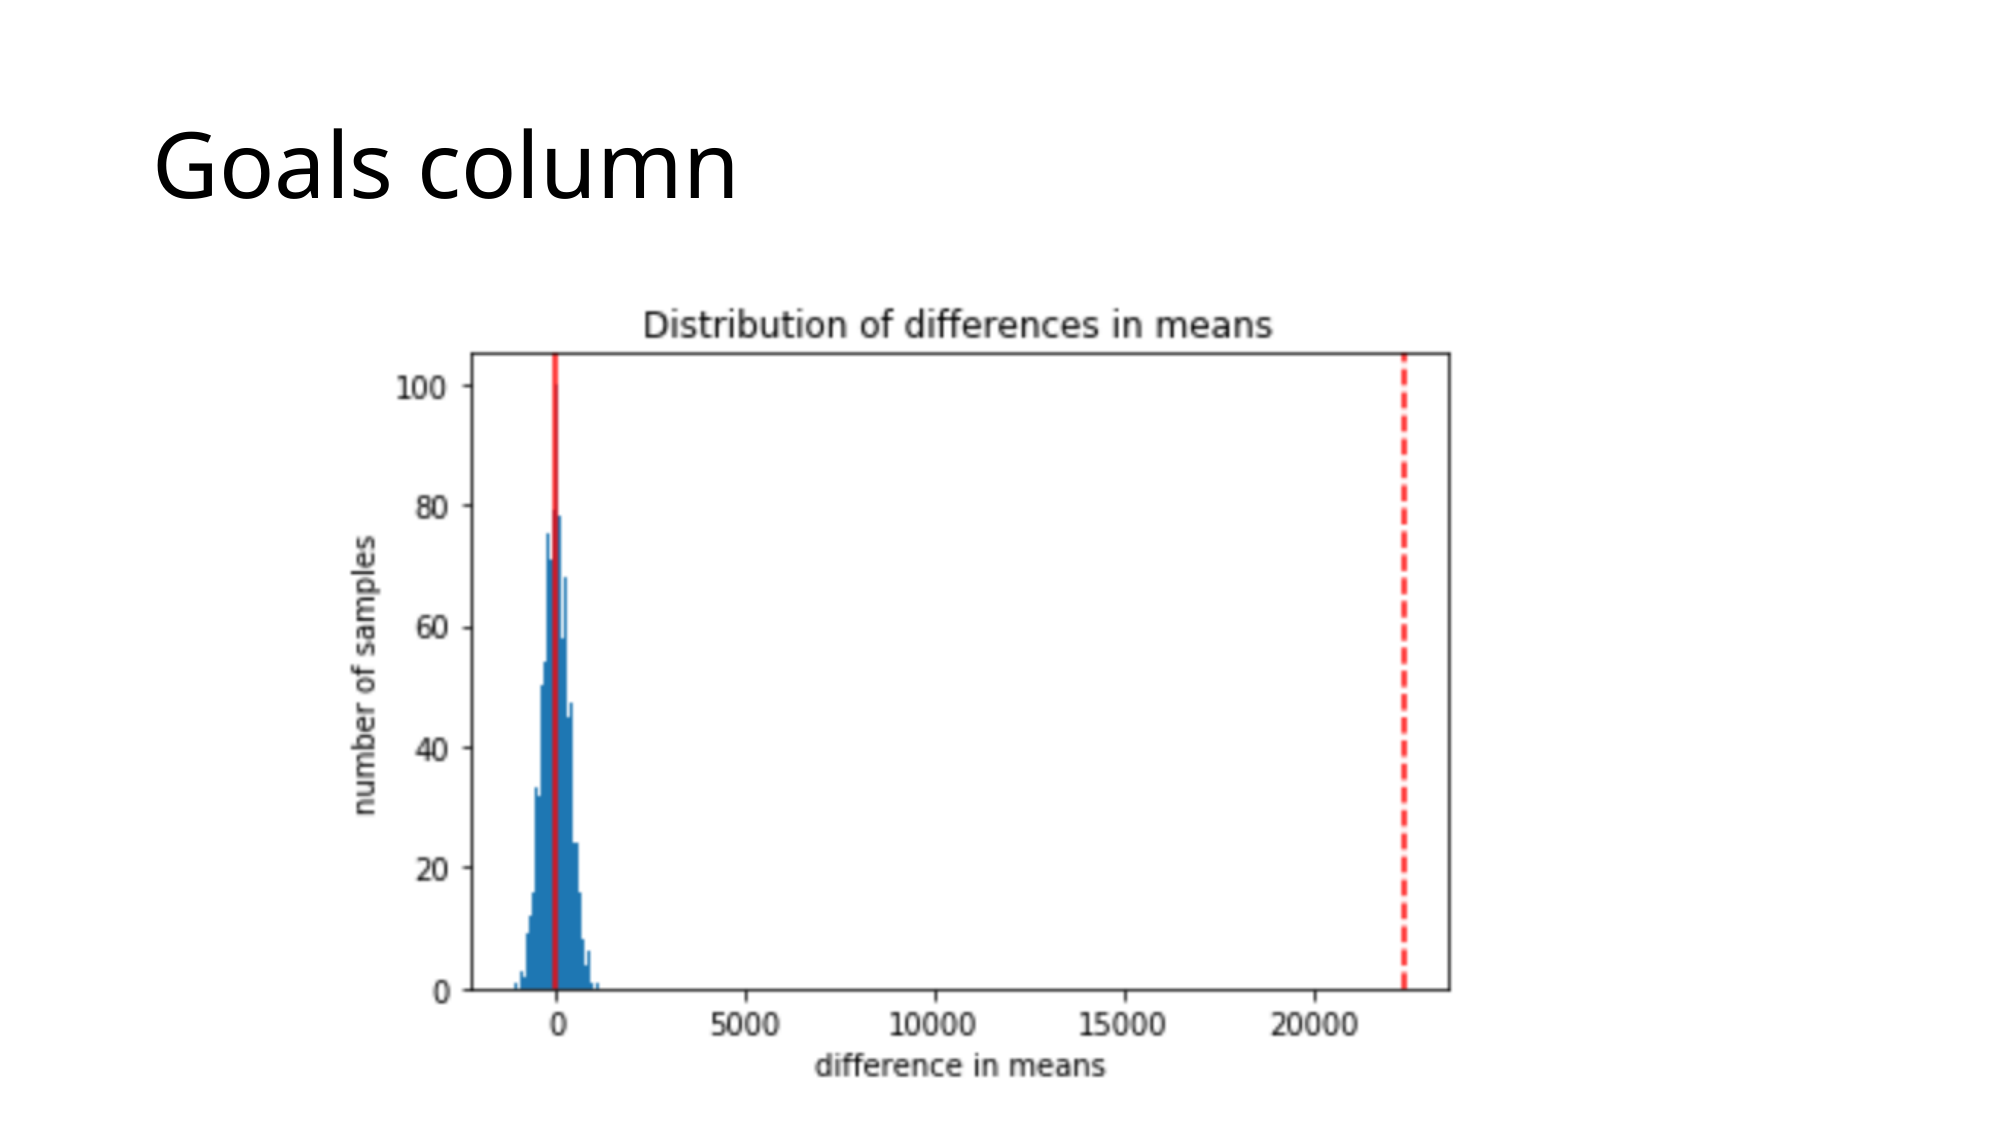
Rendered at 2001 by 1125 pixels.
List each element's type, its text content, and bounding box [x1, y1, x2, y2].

title Goals column [137, 59, 1863, 278]
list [322, 297, 1524, 1097]
